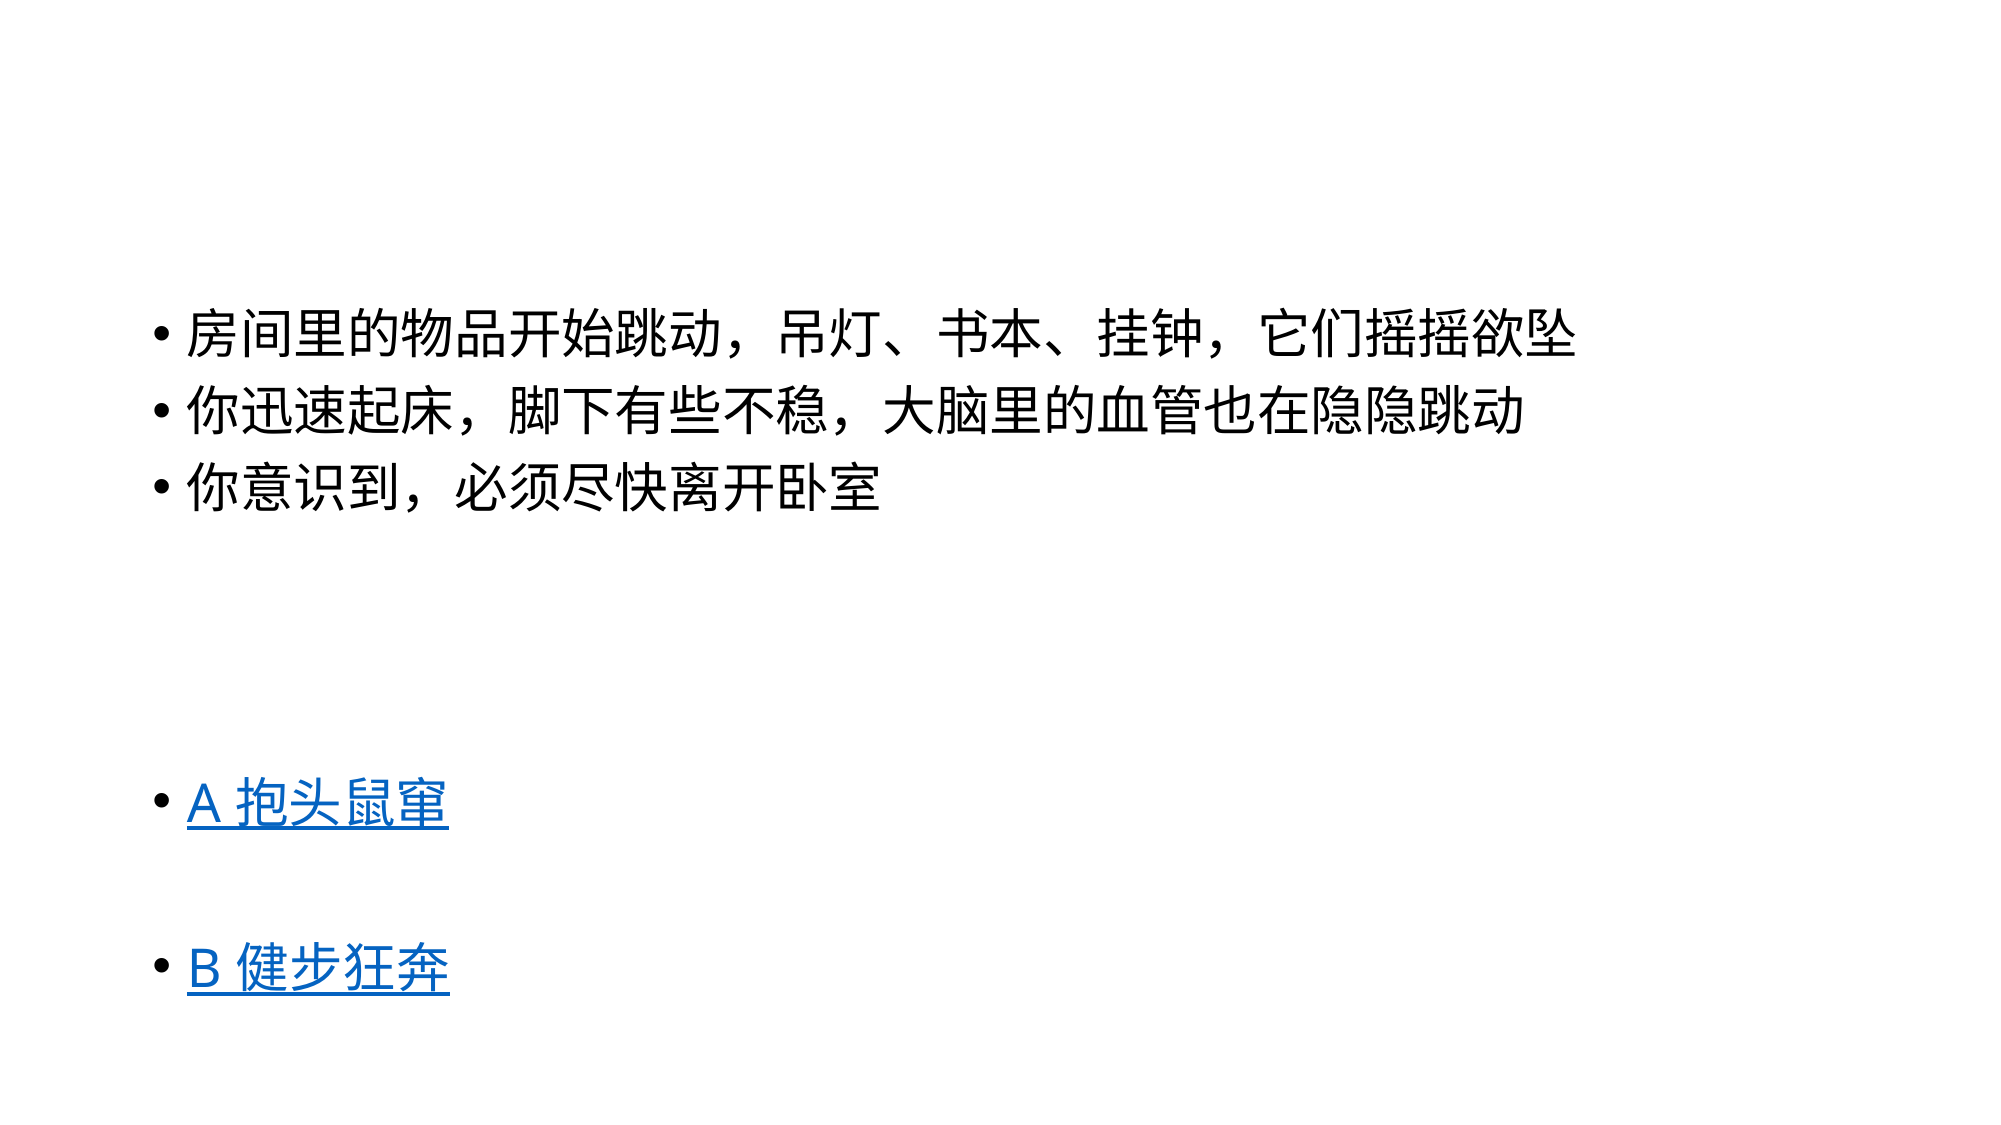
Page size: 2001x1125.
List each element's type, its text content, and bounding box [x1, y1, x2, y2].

list 房间里的物品开始跳动，吊灯、书本、挂钟，它们摇摇欲坠 你迅速起床，脚下有些不稳，大脑里的血管也在隐隐跳动 你意识到，必须尽快离开卧室 A 抱头鼠窜 B 健步狂奔 [137, 299, 1863, 1014]
